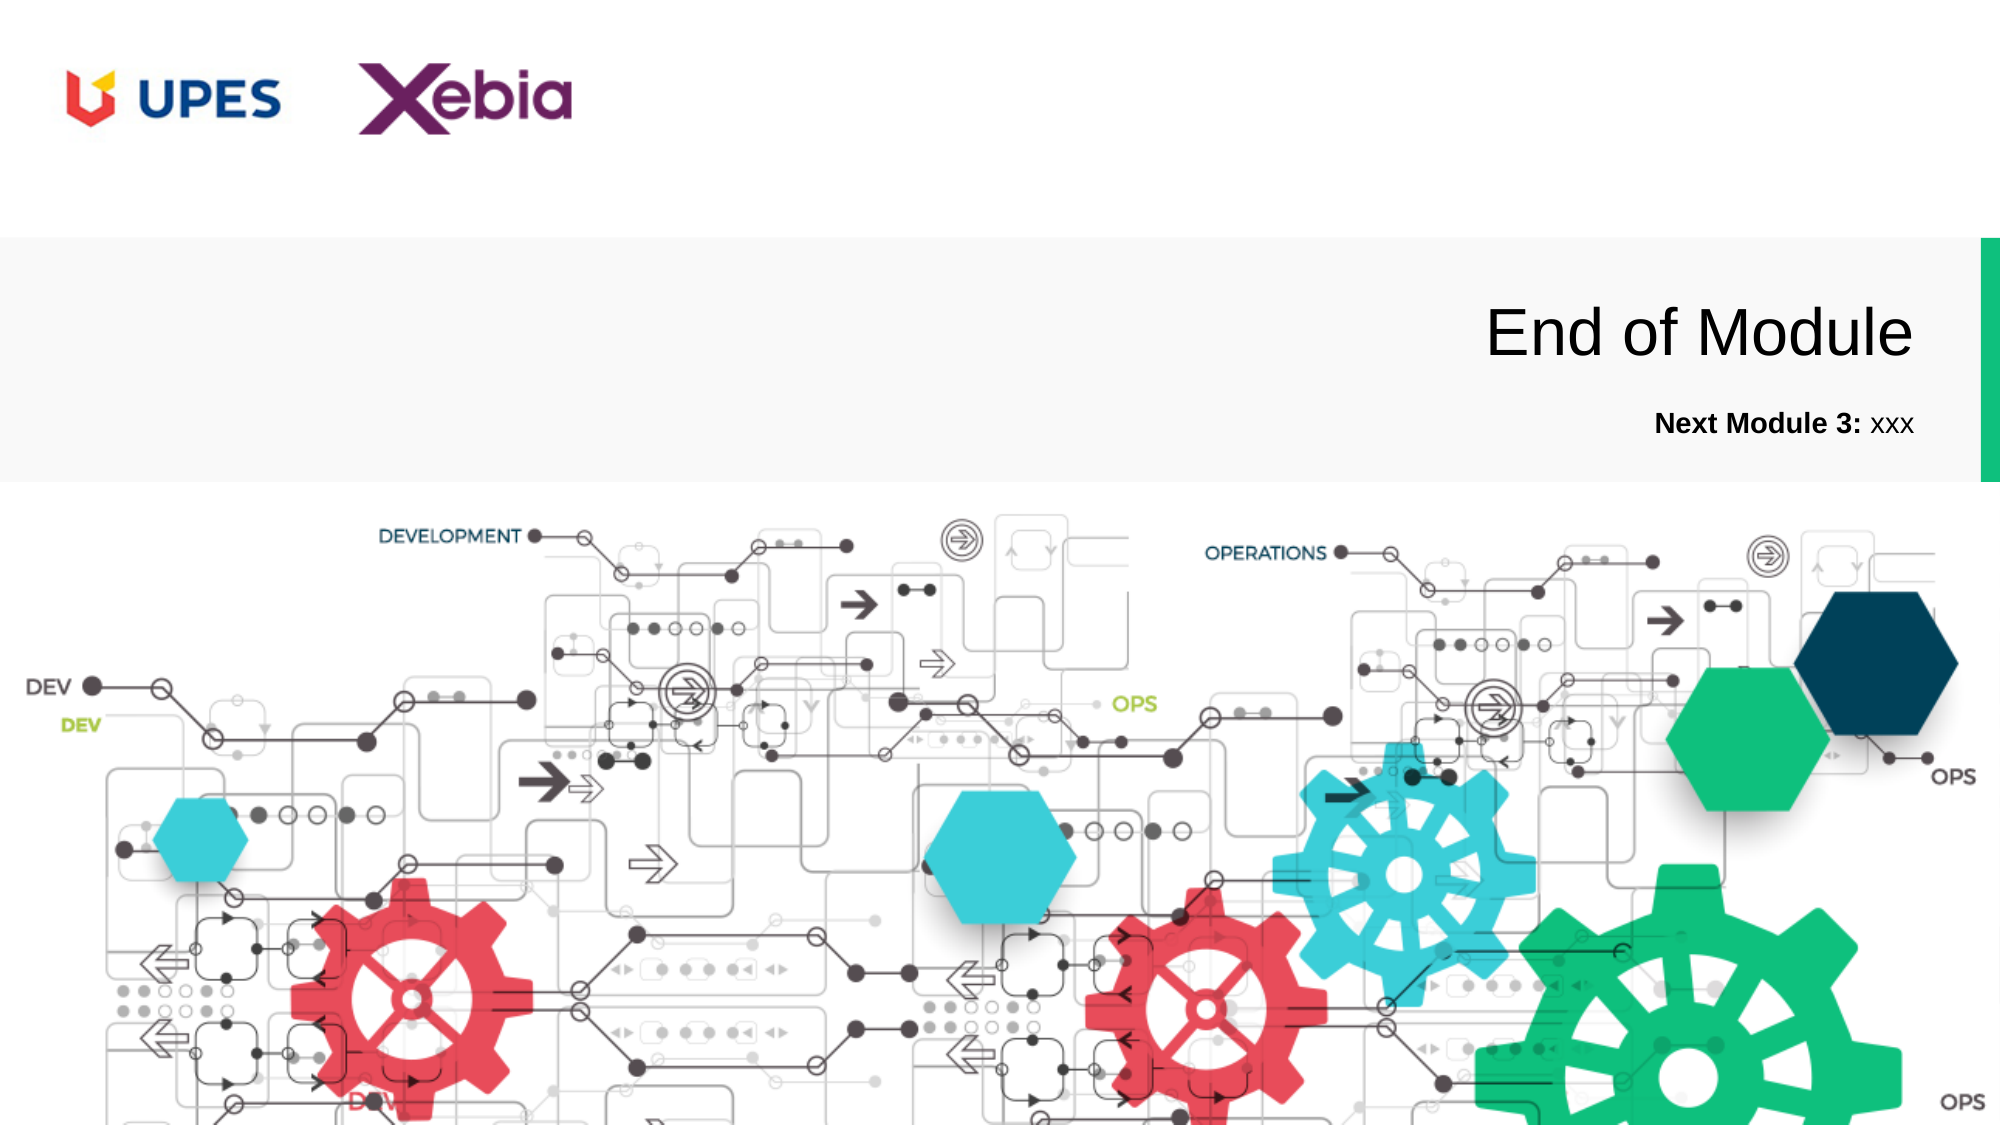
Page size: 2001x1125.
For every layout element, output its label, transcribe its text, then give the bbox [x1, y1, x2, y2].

list Next Module 3: xxx [93, 397, 1930, 463]
picture [0, 0, 2000, 237]
picture [0, 482, 2000, 1125]
